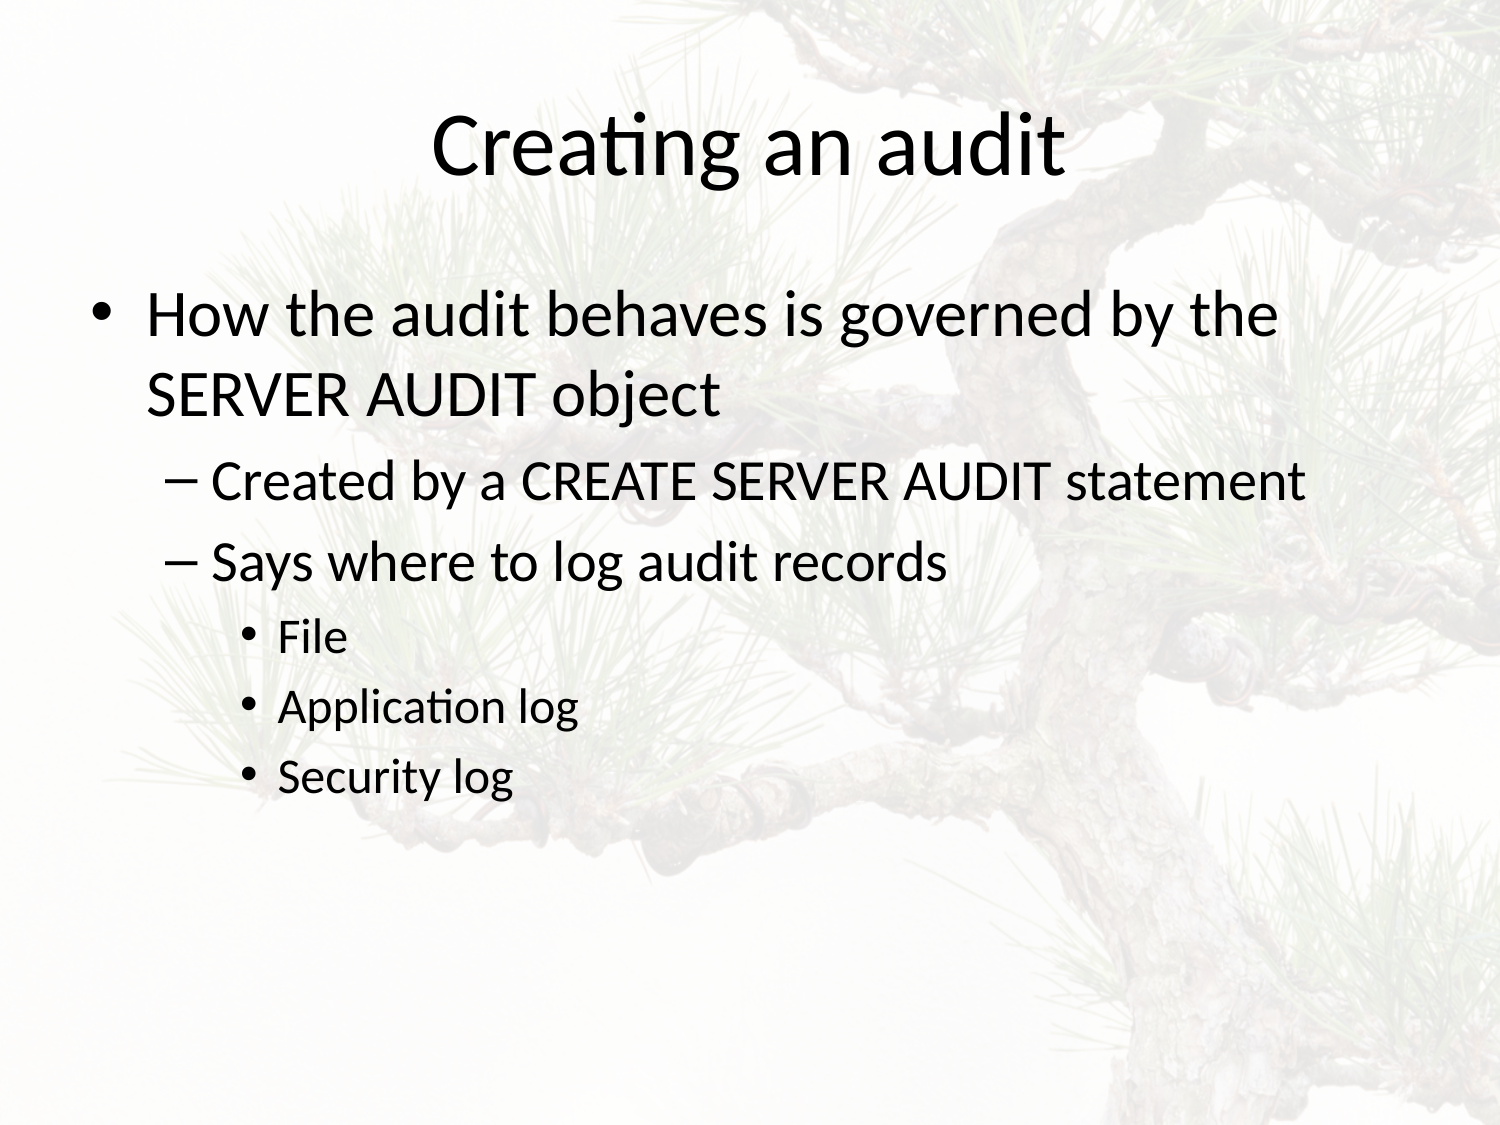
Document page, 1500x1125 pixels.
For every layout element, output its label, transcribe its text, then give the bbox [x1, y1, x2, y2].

list How the audit behaves is governed by the SERVER AUDIT object Created by a CREATE SERVER AUDIT statement Says where to log audit records File Application log Security log [75, 262, 1425, 1005]
title Creating an audit [75, 45, 1425, 233]
